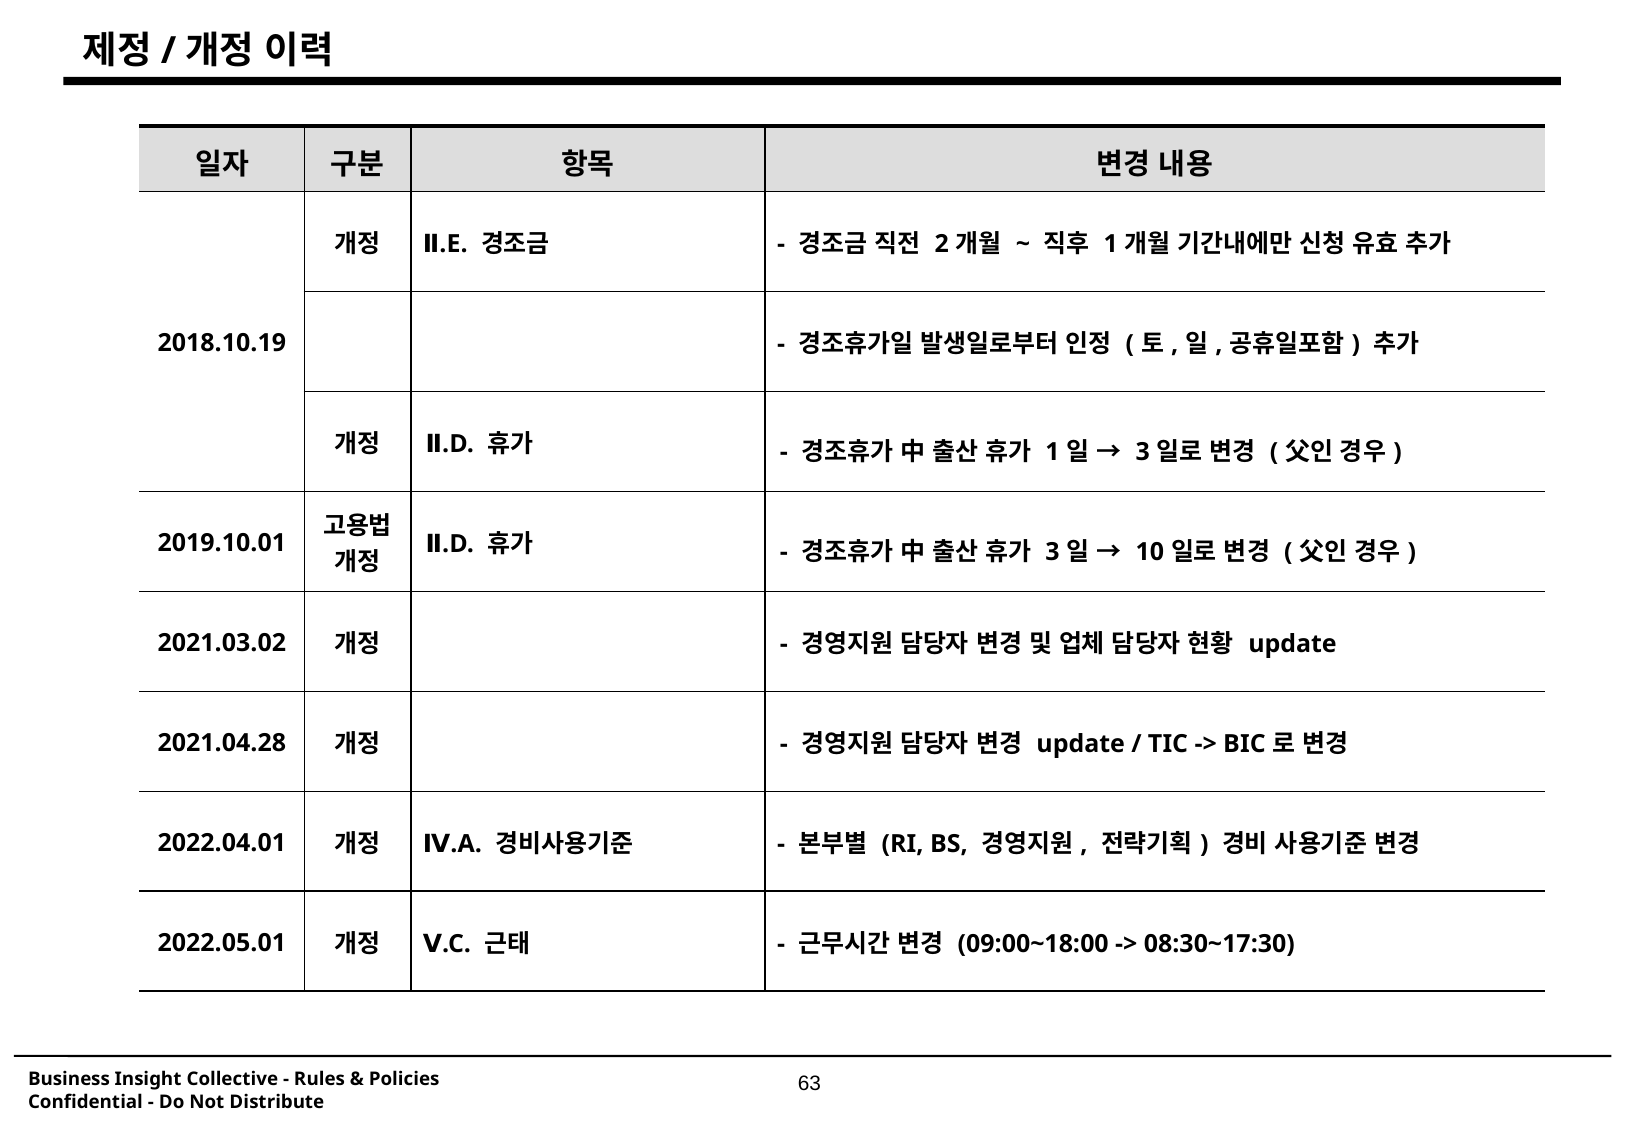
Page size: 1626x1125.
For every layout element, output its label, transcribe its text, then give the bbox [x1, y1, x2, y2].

table_cell 개정 [305, 192, 410, 291]
table_header 변경 내용 [766, 128, 1545, 191]
table_cell - 경조휴가 中 출산 휴가 3일 → 10일로 변경 (父인 경우) [766, 492, 1545, 591]
table_cell Ⅱ.D. 휴가 [412, 392, 764, 491]
table_cell - 경조휴가 中 출산 휴가 1일 → 3일로 변경 (父인 경우) [766, 392, 1545, 491]
table_cell [412, 692, 764, 791]
table_cell 개정 [305, 792, 410, 890]
table_cell 2022.05.01 [139, 892, 304, 990]
table_cell - 경조휴가일 발생일로부터 인정 (토,일,공휴일포함) 추가 [766, 292, 1545, 391]
table_cell Ⅱ.E. 경조금 [412, 192, 764, 291]
table_cell - 경조금 직전 2개월 ~ 직후 1개월 기간내에만 신청 유효 추가 [766, 192, 1545, 291]
table_cell - 경영지원 담당자 변경 update / TIC -> BIC로 변경 [766, 692, 1545, 791]
table_cell [305, 292, 410, 391]
table_header 일자 [139, 128, 304, 191]
table_cell 개정 [305, 592, 410, 691]
table_cell 2021.03.02 [139, 592, 304, 691]
table_cell 개정 [305, 892, 410, 990]
text_box 제정/개정 이력 [68, 18, 683, 79]
table_cell 개정 [305, 392, 410, 491]
table_cell 2019.10.01 [139, 492, 304, 591]
table_cell Ⅳ.A. 경비사용기준 [412, 792, 764, 890]
table_cell - 경영지원 담당자 변경 및 업체 담당자 현황 update [766, 592, 1545, 691]
table_cell [412, 592, 764, 691]
table_header 구분 [305, 128, 410, 191]
table_cell 2018.10.19 [139, 192, 304, 491]
table_cell - 본부별 (RI, BS, 경영지원, 전략기획) 경비 사용기준 변경 [766, 792, 1545, 890]
table_cell 고용법개정 [305, 492, 410, 591]
table_cell Ⅴ.C. 근태 [412, 892, 764, 990]
table_cell 개정 [305, 692, 410, 791]
table_header 항목 [412, 128, 764, 191]
table_cell Ⅱ.D. 휴가 [412, 492, 764, 591]
table_cell [412, 292, 764, 391]
table_cell - 근무시간 변경 (09:00~18:00 -> 08:30~17:30) [766, 892, 1545, 990]
table_cell 2022.04.01 [139, 792, 304, 890]
table_cell 2021.04.28 [139, 692, 304, 791]
